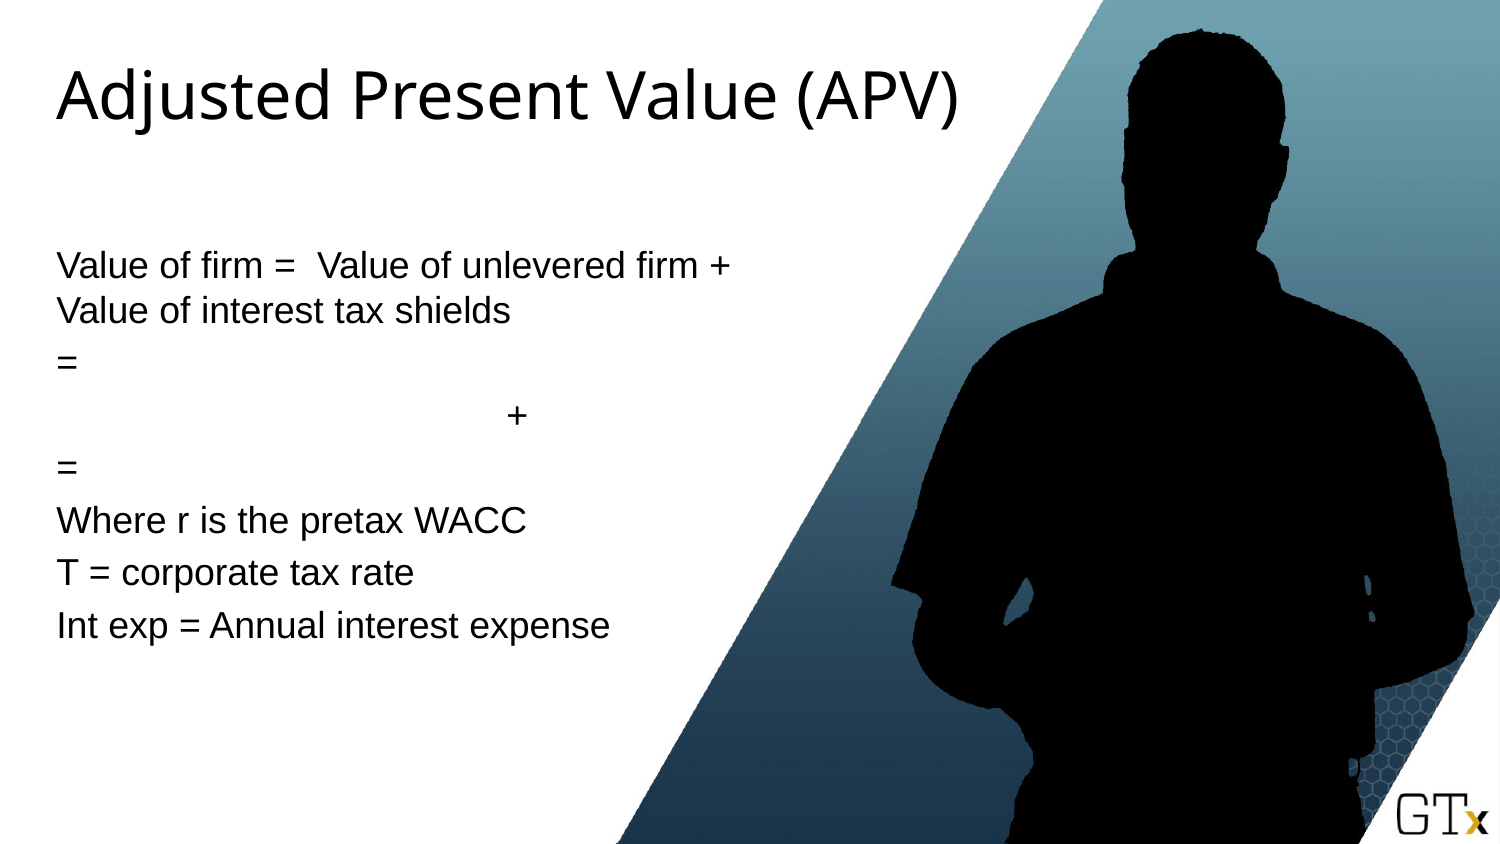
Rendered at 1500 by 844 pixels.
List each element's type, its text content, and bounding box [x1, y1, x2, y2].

title Adjusted Present Value (APV) [41, 45, 1056, 234]
picture [0, 0, 1500, 844]
